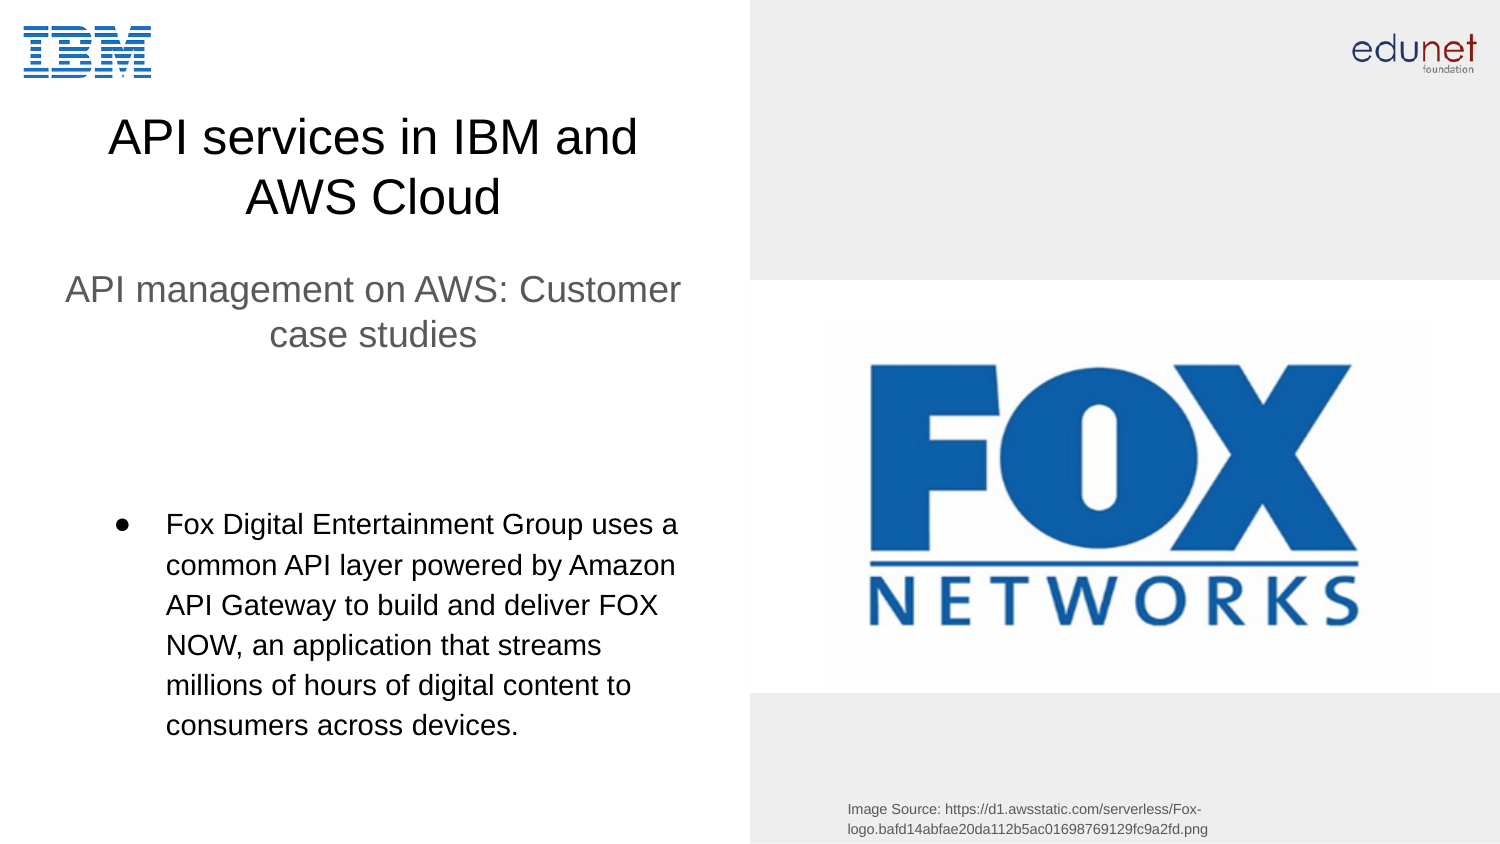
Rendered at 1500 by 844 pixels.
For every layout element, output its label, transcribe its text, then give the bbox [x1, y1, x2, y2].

title API services in IBM and AWS Cloud [41, 142, 706, 248]
list Image Source: https://d1.awsstatic.com/serverless/Fox-logo.bafd14abfae20da112b5ac01698769129fc9a2fd.png [832, 782, 1390, 812]
subtitle API management on AWS: Customer case studies [41, 257, 706, 363]
picture [1350, 26, 1480, 78]
picture [749, 280, 1500, 693]
picture [23, 26, 151, 78]
list Fox Digital Entertainment Group uses a common API layer powered by Amazon API Gateway to build and deliver FOX NOW, an application that streams millions of hours of digital content to consumers across devices. [75, 477, 706, 765]
